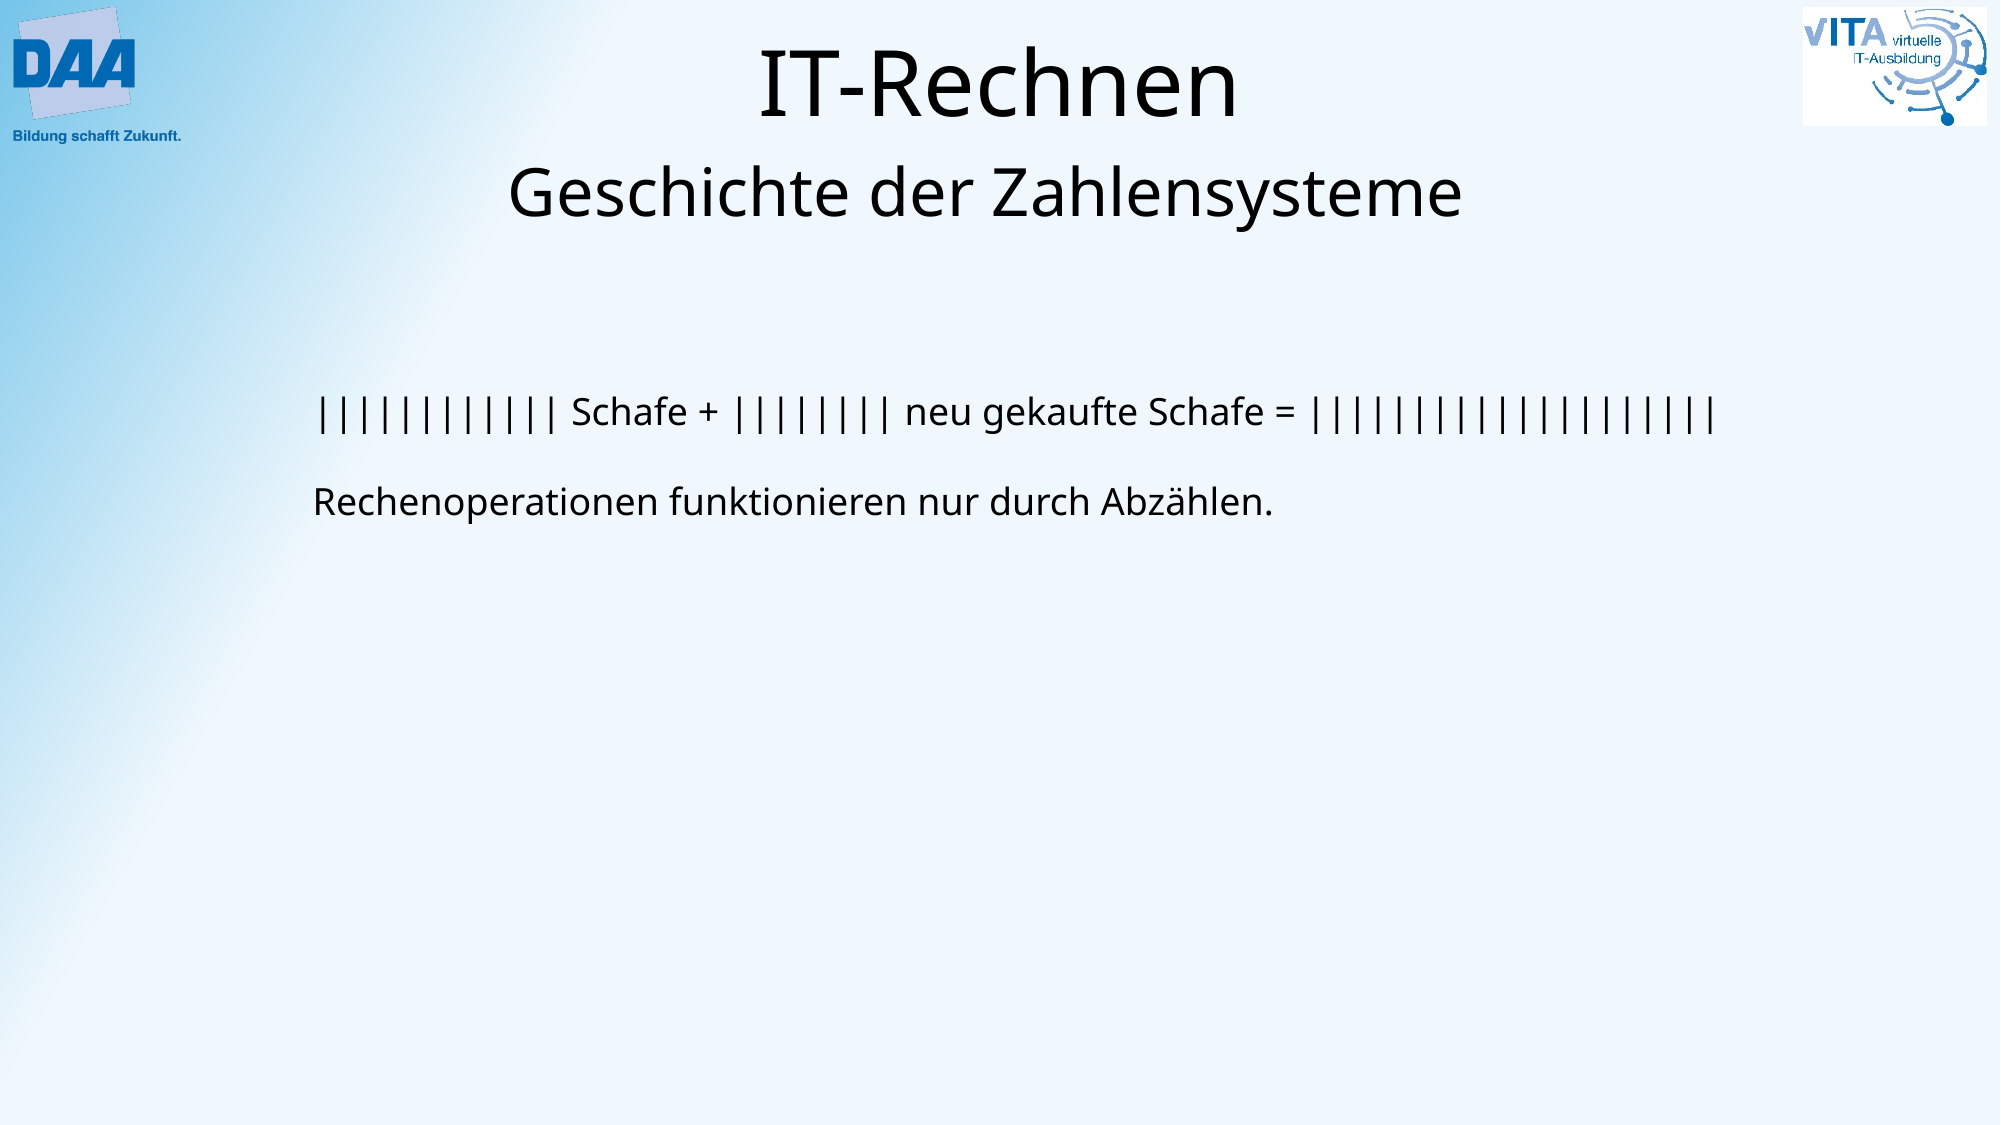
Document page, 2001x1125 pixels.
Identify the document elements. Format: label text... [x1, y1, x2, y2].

text_box |||||||||||| Schafe + |||||||| neu gekaufte Schafe = |||||||||||||||||||| Rechenoperationen funktionieren nur durch Abzählen. [297, 380, 1737, 530]
picture [13, 7, 181, 144]
picture [1803, 7, 1987, 126]
